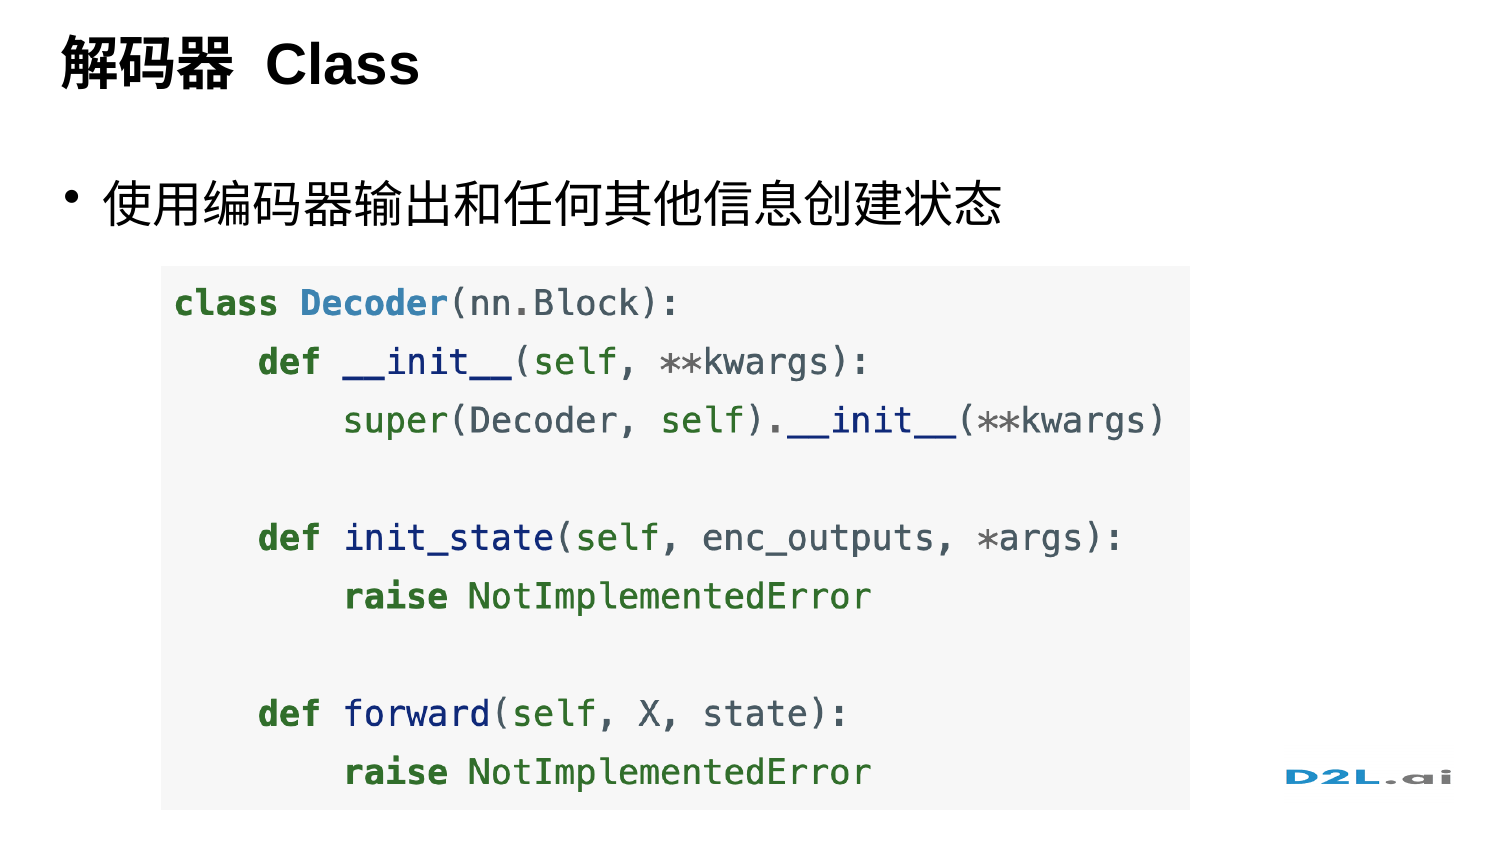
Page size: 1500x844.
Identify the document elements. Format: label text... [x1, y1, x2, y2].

title 解码器 Class [52, 18, 1400, 109]
picture [161, 266, 1190, 810]
picture [1284, 745, 1454, 806]
list 使用编码器输出和任何其他信息创建状态 [55, 165, 1403, 750]
